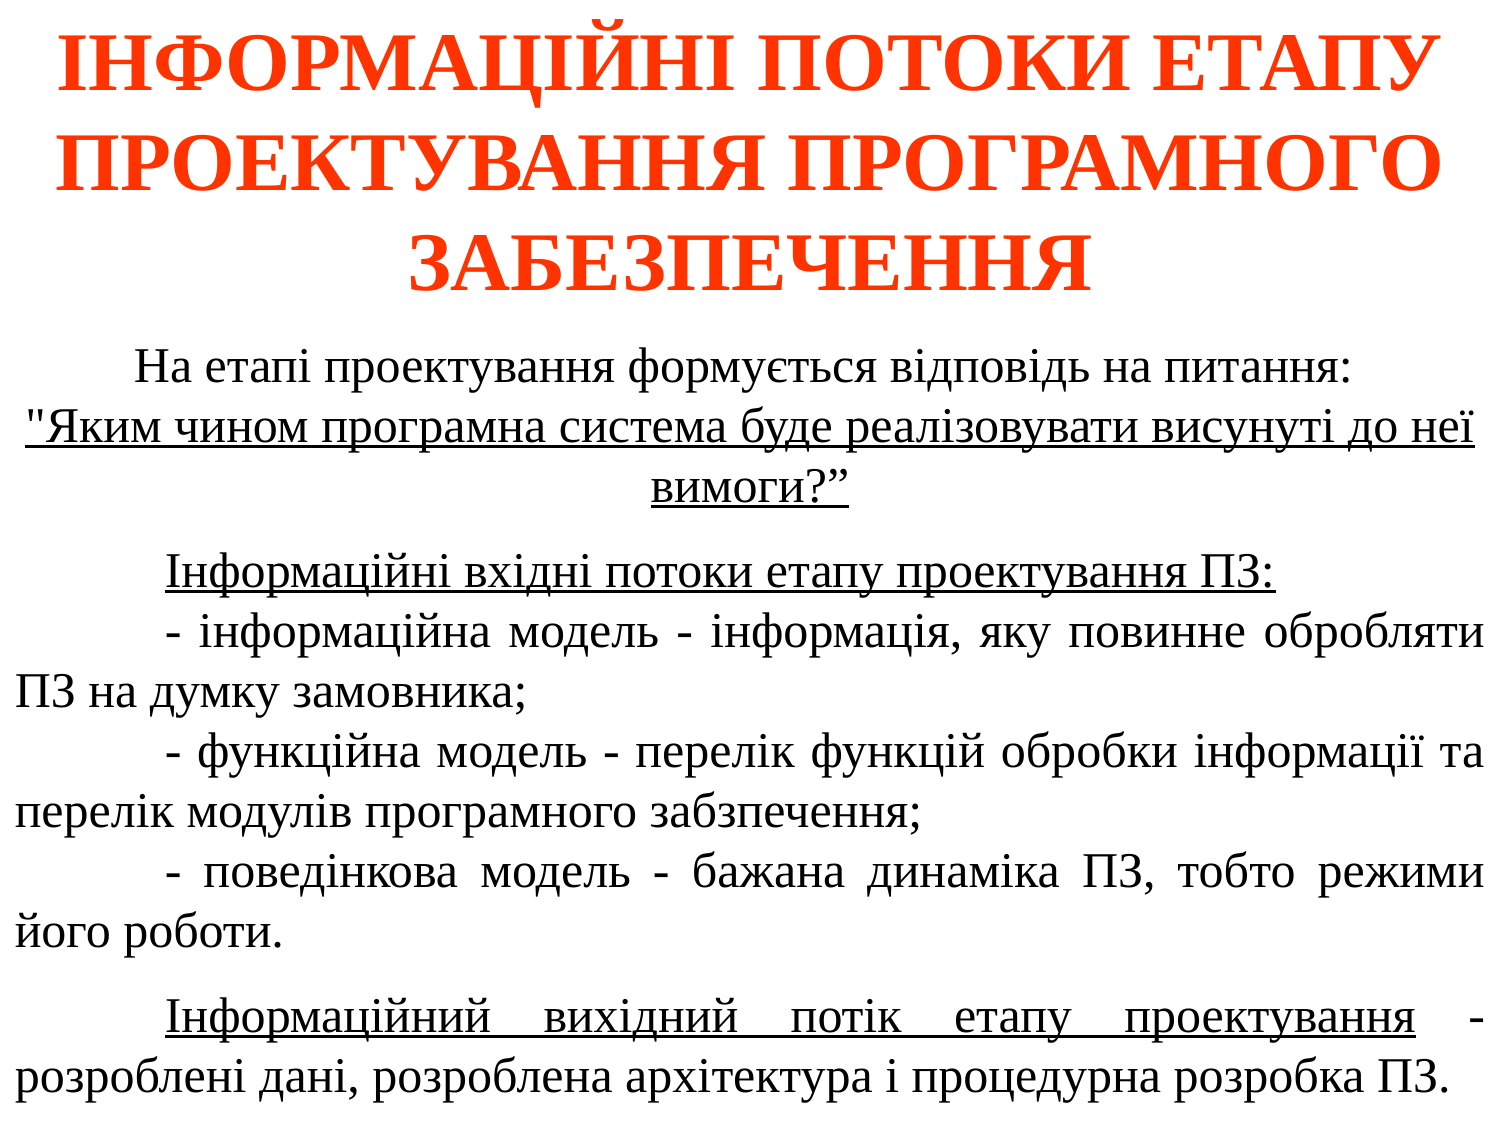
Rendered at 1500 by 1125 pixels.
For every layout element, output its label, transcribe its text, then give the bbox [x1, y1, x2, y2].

text_box ІНФОРМАЦІЙНІ ПОТОКИ ЕТАПУ ПРОЕКТУВАННЯ ПРОГРАМНОГО ЗАБЕЗПЕЧЕННЯ На етапі проектування формується відповідь на питання: "Яким чином програмна система буде реалізовувати висунуті до неї вимоги?” Інформаційні вхідні потоки етапу проектування ПЗ: - інформаційна модель - інформація, яку повинне обробляти ПЗ на думку замовника; - функційна модель - перелік функцій обробки інформації та перелік модулів програмного забзпечення; - поведінкова модель - бажана динаміка ПЗ, тобто режими його роботи. Інформаційний вихідний потік етапу проектування - розроблені дані, розроблена архітектура і процедурна розробка ПЗ. [0, 0, 1500, 1110]
